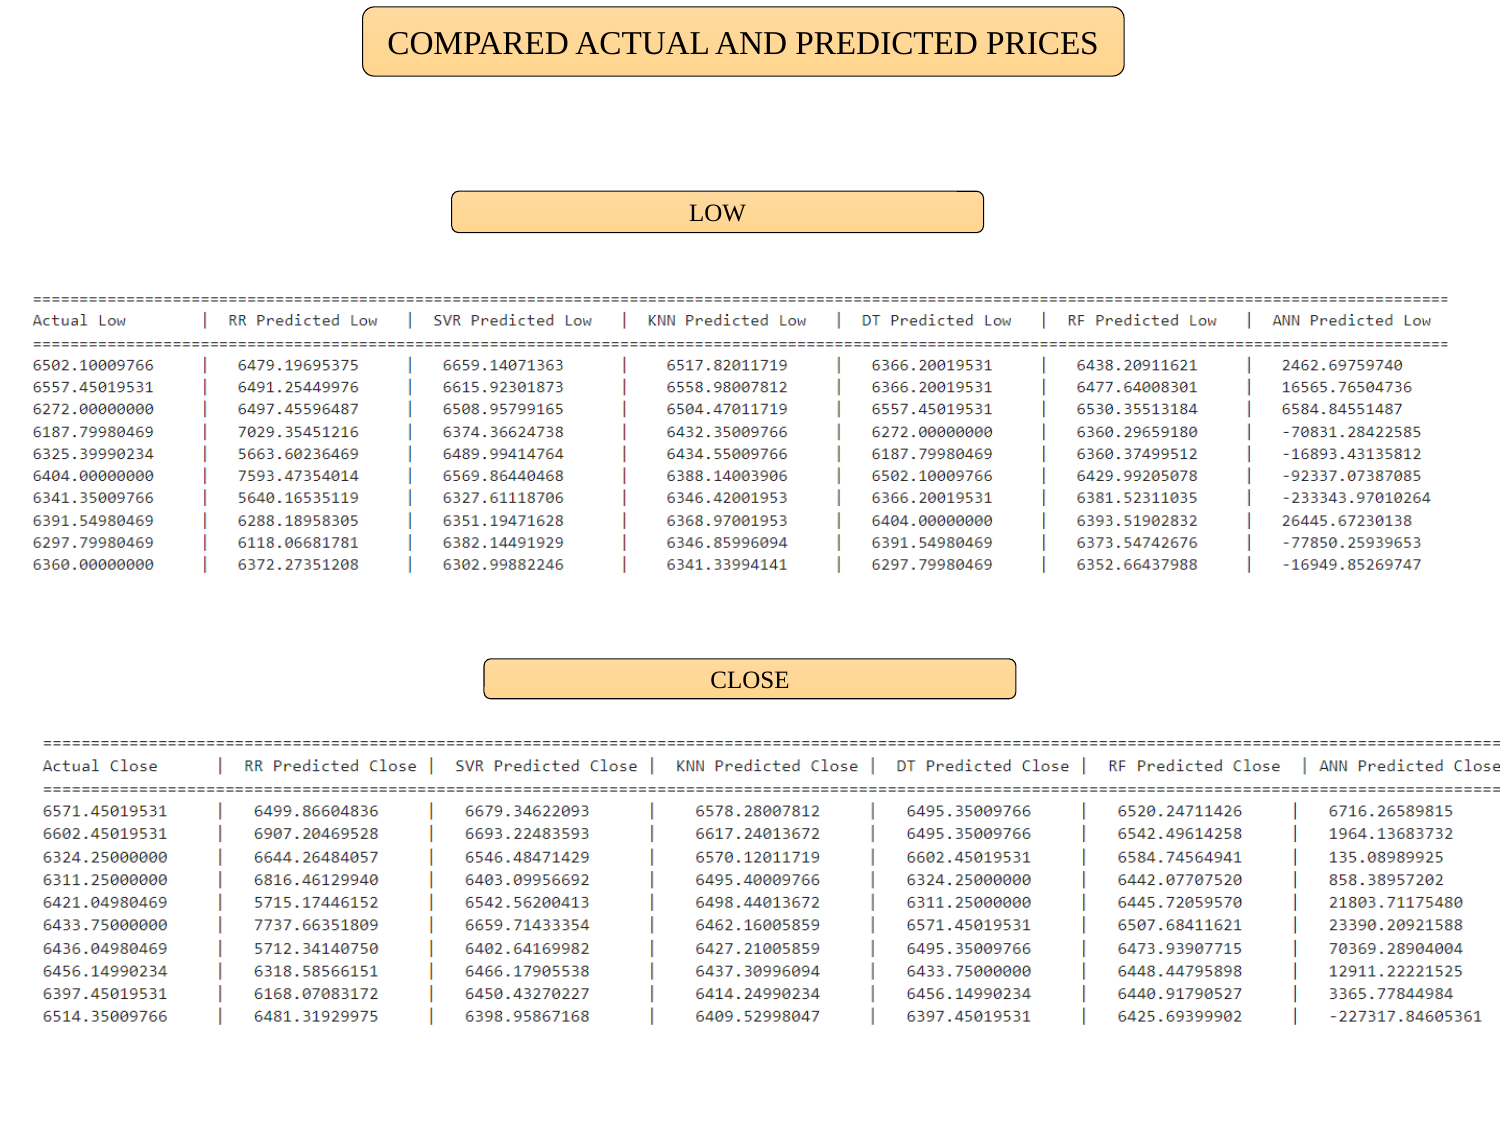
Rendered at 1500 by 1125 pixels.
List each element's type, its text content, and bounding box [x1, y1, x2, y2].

picture [39, 731, 1500, 1027]
picture [29, 290, 1448, 577]
text_box LOW [451, 190, 985, 234]
text_box COMPARED ACTUAL AND PREDICTED PRICES [362, 6, 1125, 77]
text_box CLOSE [483, 658, 1017, 700]
